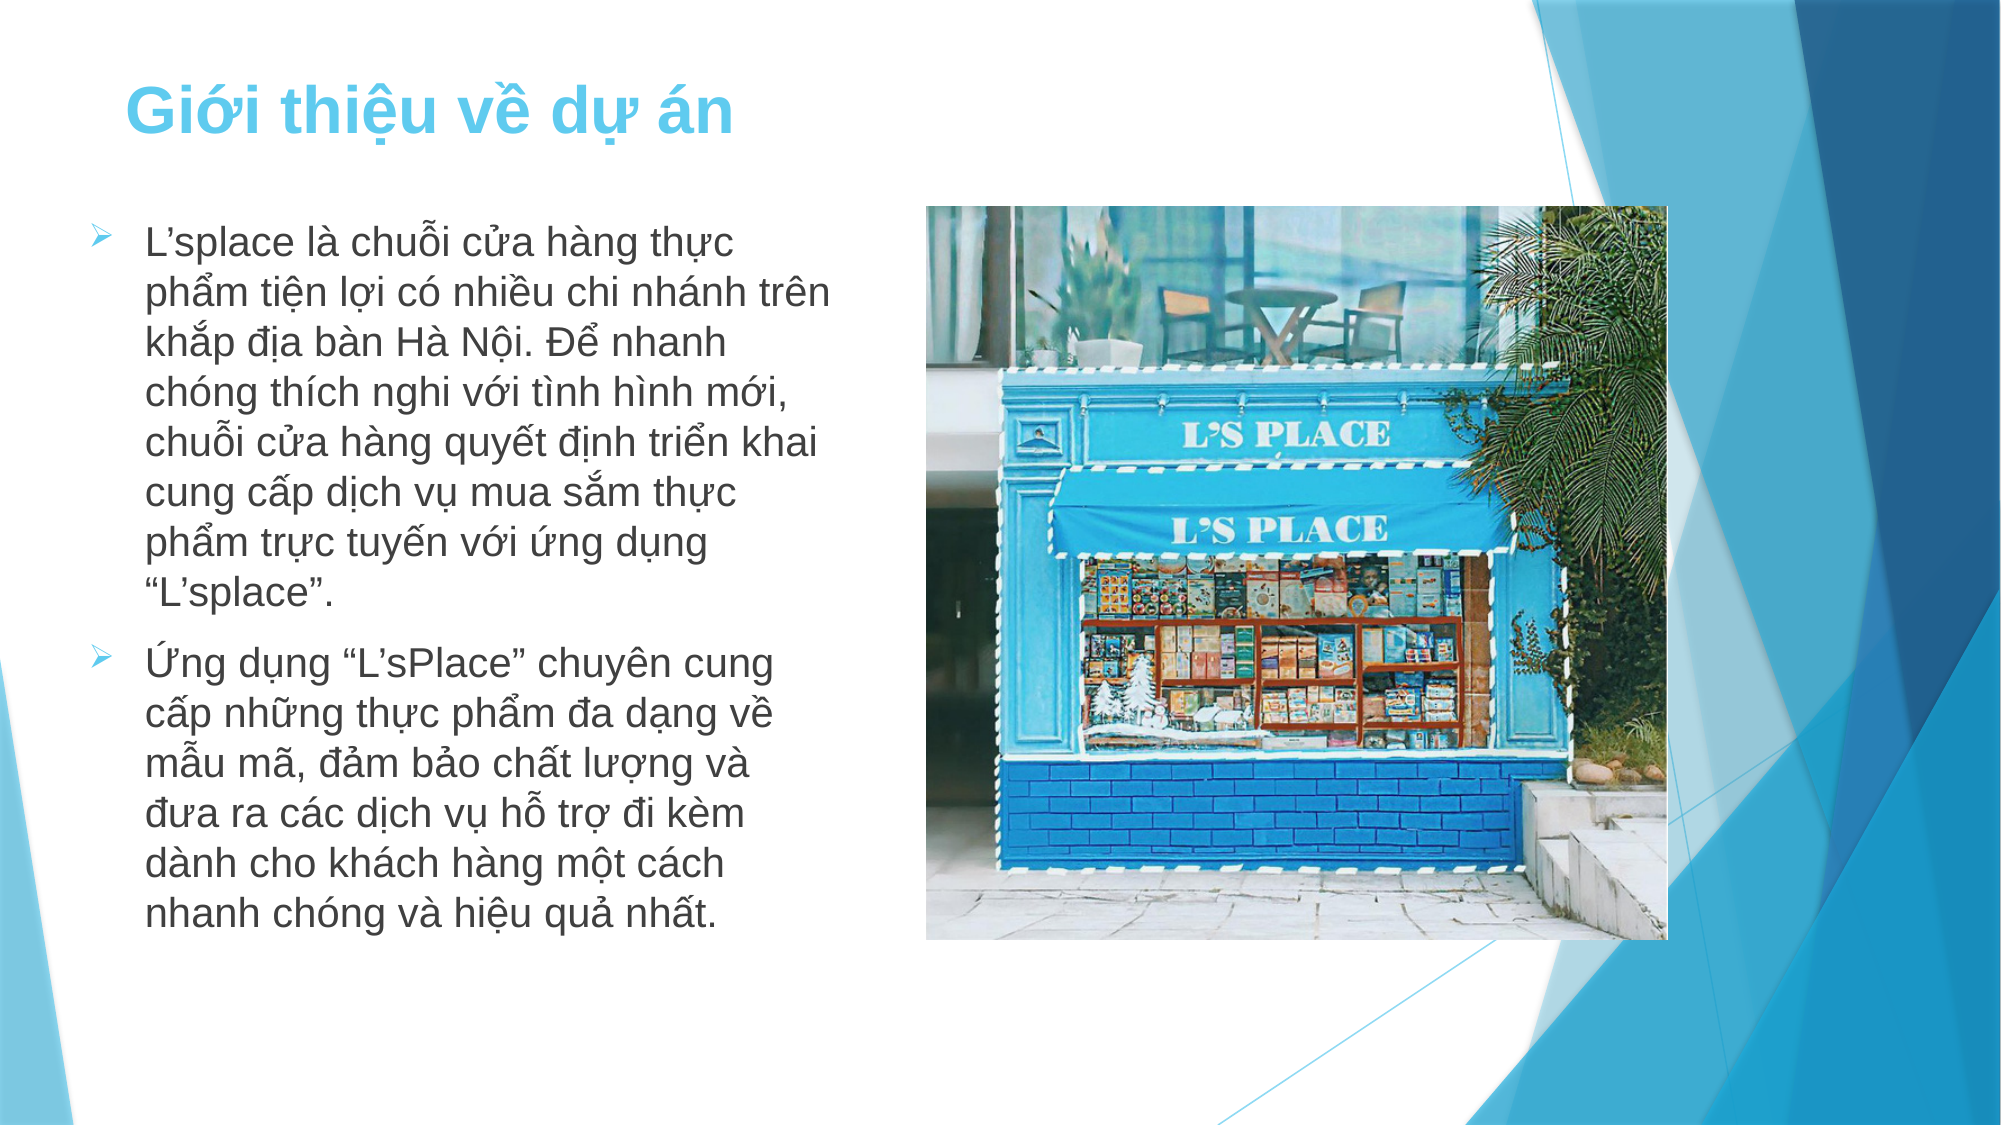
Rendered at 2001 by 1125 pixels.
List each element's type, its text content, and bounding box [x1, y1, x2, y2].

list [926, 206, 1668, 940]
title Giới thiệu về dự án [110, 92, 889, 235]
list L’splace là chuỗi cửa hàng thực phẩm tiện lợi có nhiều chi nhánh trên khắp địa bàn Hà Nội. Để nhanh chóng thích nghi với tình hình mới, chuỗi cửa hàng quyết định triển khai cung cấp dịch vụ mua sắm thực phẩm trực tuyến với ứng dụng “L’splace”. Ứng dụng “L’sPlace” chuyên cung cấp những thực phẩm đa dạng về mẫu mã, đảm bảo chất lượng và đưa ra các dịch vụ hỗ trợ đi kèm dành cho khách hàng một cách nhanh chóng và hiệu quả nhất. [73, 206, 851, 940]
